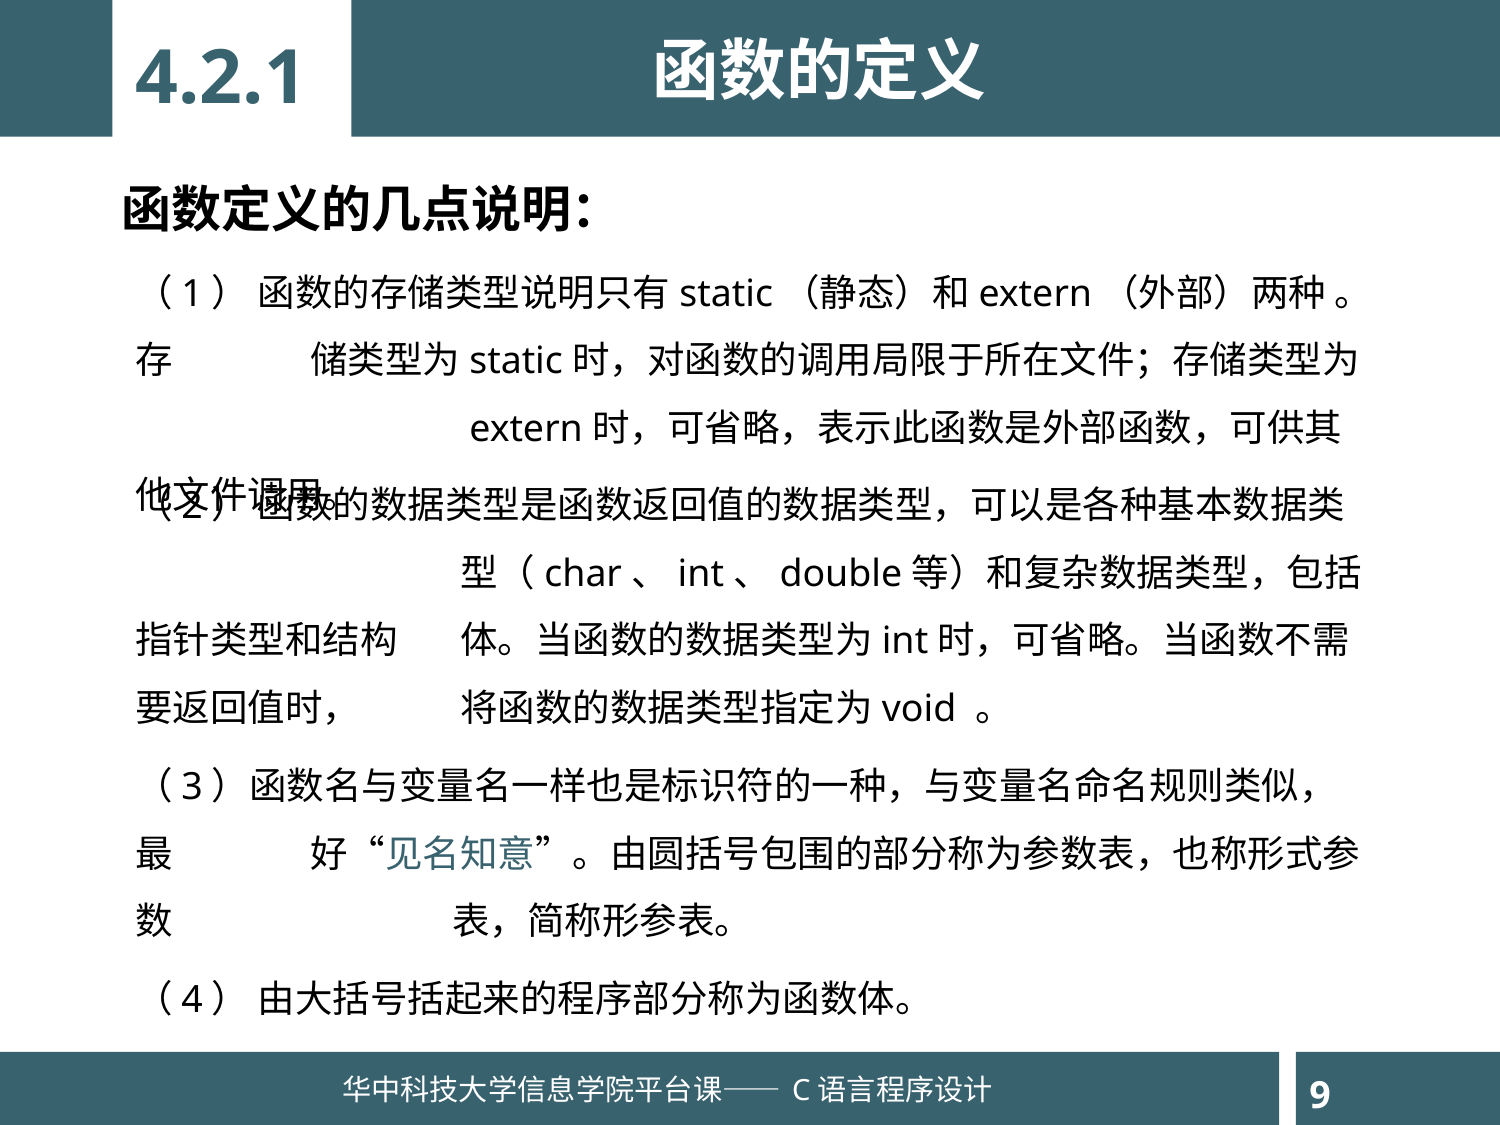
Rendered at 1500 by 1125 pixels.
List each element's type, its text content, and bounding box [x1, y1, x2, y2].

text_box （2） 函数的数据类型是函数返回值的数据类型，可以是各种基本数据类 型（char、int、double等）和复杂数据类型，包括指针类型和结构 体。当函数的数据类型为int时，可省略。当函数不需要返回值时， 将函数的数据类型指定为void 。 [120, 451, 1380, 732]
text_box （1） 函数的存储类型说明只有static（静态）和extern（外部）两种 。存 储类型为static时，对函数的调用局限于所在文件；存储类型为 extern时，可省略，表示此函数是外部函数，可供其他文件调用。 [120, 238, 1380, 451]
text_box 函数的定义 [538, 20, 1101, 116]
text_box （4） 由大括号括起来的程序部分称为函数体。 [120, 944, 932, 1095]
text_box 4.2.1 [120, 21, 323, 127]
text_box （3）函数名与变量名一样也是标识符的一种，与变量名命名规则类似，最 好“见名知意”。由圆括号包围的部分称为参数表，也称形式参数 表，简称形参表。 [120, 732, 1380, 950]
text_box 函数定义的几点说明： [106, 139, 656, 245]
